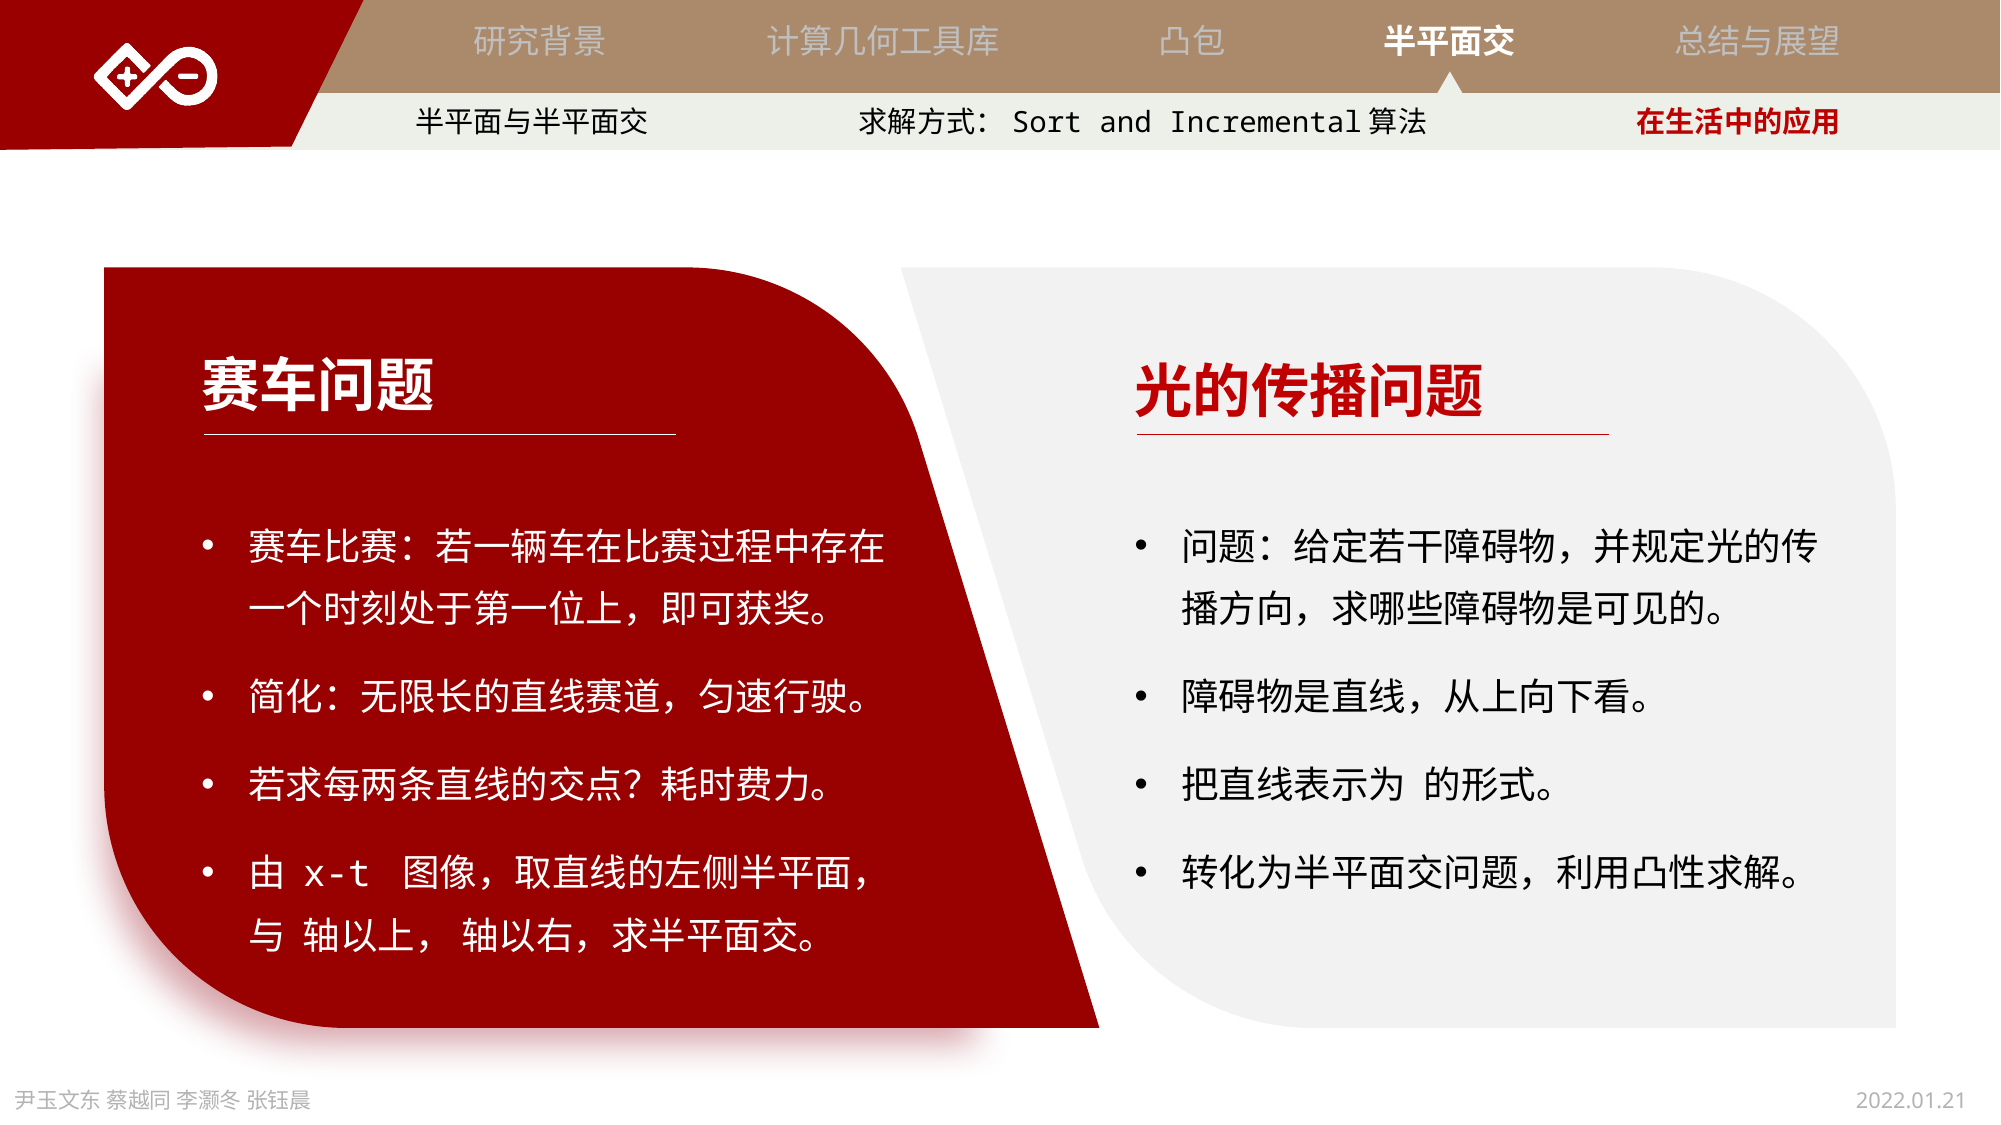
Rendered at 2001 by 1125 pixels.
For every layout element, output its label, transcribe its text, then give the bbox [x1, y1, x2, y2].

text_box 计算几何工具库 [751, 12, 1015, 68]
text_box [1119, 312, 1610, 435]
text_box 求解方式：Sort and Incremental算法 [843, 96, 1443, 146]
text_box 在生活中的应用 [1621, 96, 1856, 146]
text_box 凸包 [1144, 12, 1241, 68]
text_box 总结与展望 [1659, 12, 1856, 68]
text_box 尹玉文东 蔡越同 李灏冬 张钰晨 [0, 1079, 523, 1121]
text_box [0, 0, 365, 151]
picture [93, 43, 218, 110]
text_box [899, 266, 1897, 1030]
text_box 2022.01.21 [1459, 1079, 1983, 1121]
text_box [1434, 69, 1466, 97]
text_box [103, 266, 1101, 1030]
text_box 研究背景 [458, 12, 622, 68]
text_box [76, 92, 2000, 151]
text_box 半平面交 [1368, 12, 1532, 68]
text_box 半平面与半平面交 [400, 96, 665, 146]
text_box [186, 312, 676, 435]
